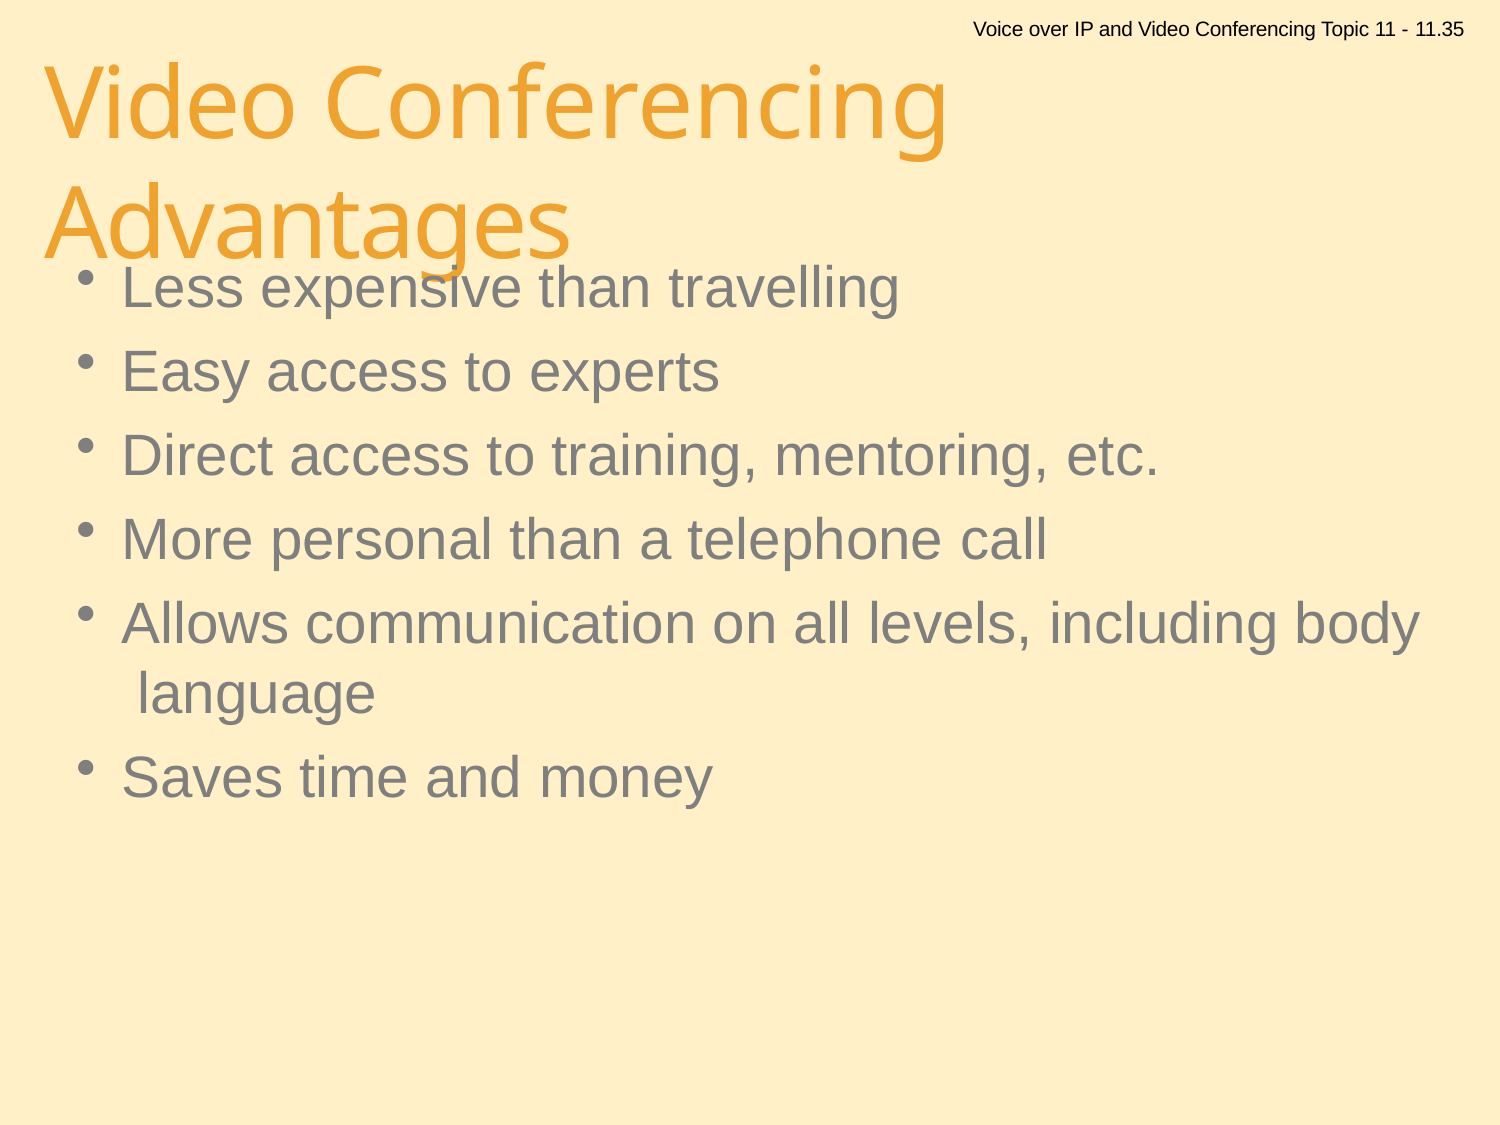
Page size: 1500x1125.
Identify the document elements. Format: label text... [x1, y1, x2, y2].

title Video Conferencing Advantages [42, 36, 1363, 279]
text_box Voice over IP and Video Conferencing Topic 11 - 11.35 [970, 13, 1488, 41]
text_box Less expensive than travelling Easy access to experts Direct access to training, mentoring, etc. More personal than a telephone call Allows communication on all levels, including body language Saves time and money [74, 233, 1429, 810]
